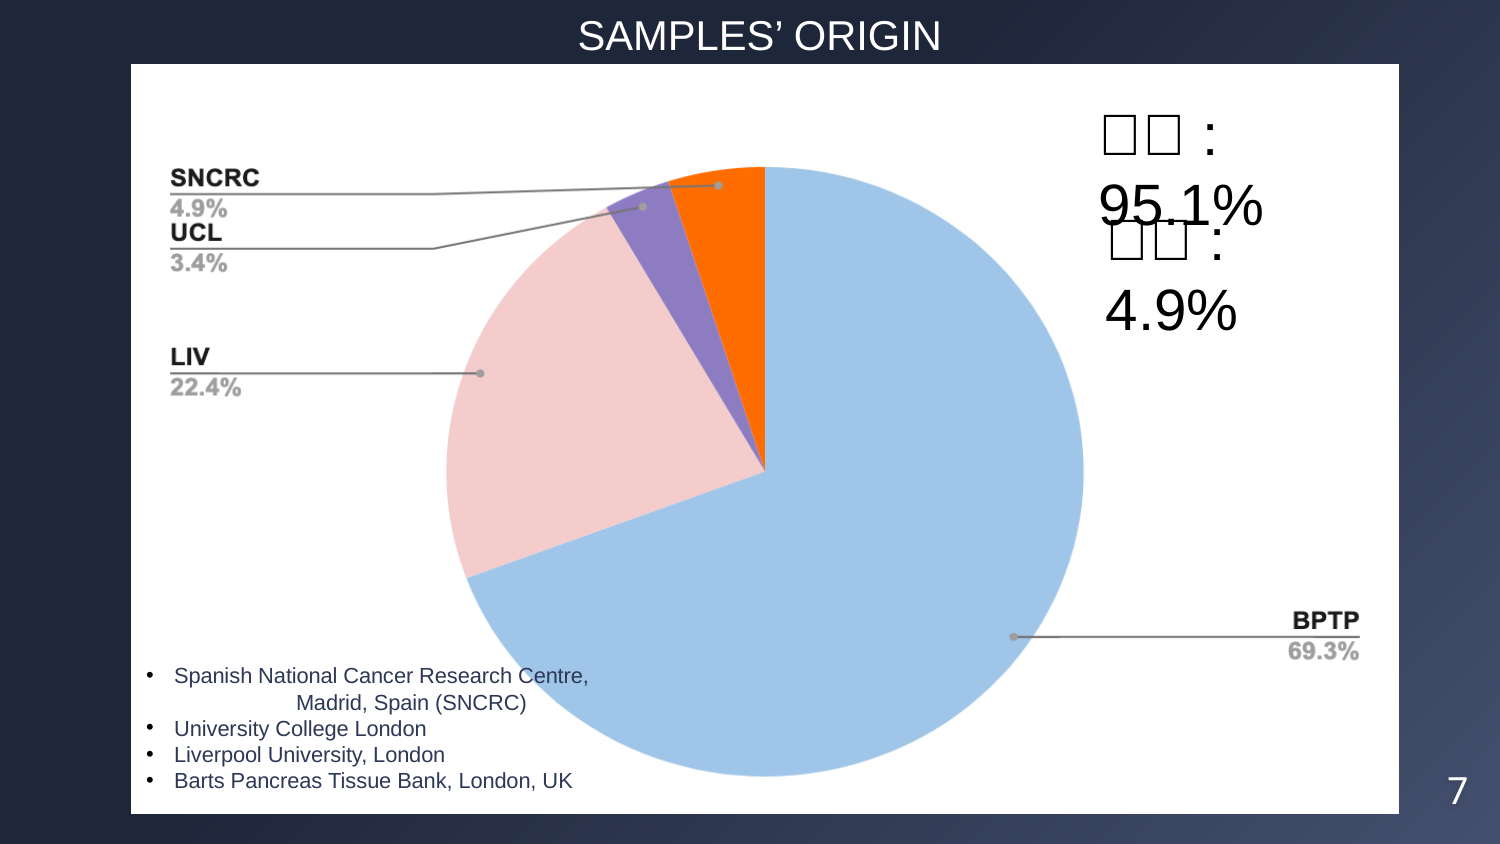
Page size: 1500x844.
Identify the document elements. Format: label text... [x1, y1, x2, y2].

text_box 🇬🇧 : 95.1% [1402, 89, 1413, 245]
text_box SAMPLES’ ORIGIN [562, 1, 998, 62]
slide_number 7 [1402, 761, 1469, 814]
picture [131, 63, 1399, 814]
